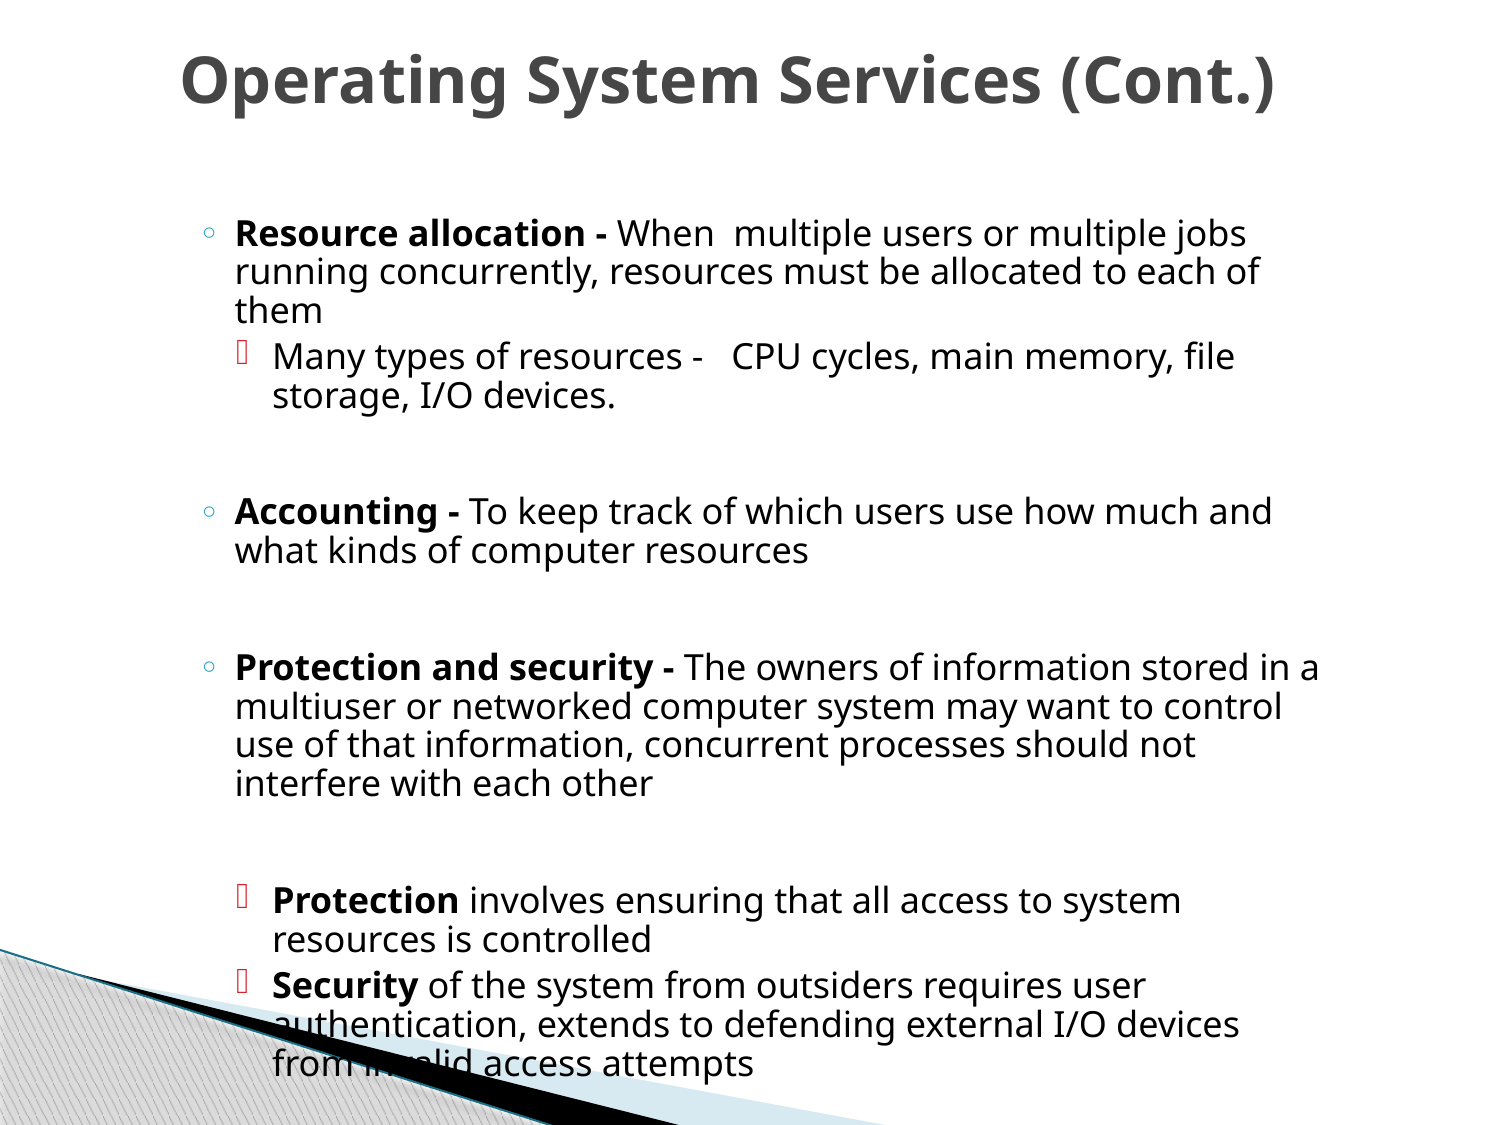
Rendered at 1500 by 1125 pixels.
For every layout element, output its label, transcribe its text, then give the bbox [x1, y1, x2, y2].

title Operating System Services (Cont.) [164, 29, 1447, 125]
list Resource allocation - When multiple users or multiple jobs running concurrently, resources must be allocated to each of them Many types of resources - CPU cycles, main memory, file storage, I/O devices. Accounting - To keep track of which users use how much and what kinds of computer resources Protection and security - The owners of information stored in a multiuser or networked computer system may want to control use of that information, concurrent processes should not interfere with each other Protection involves ensuring that all access to system resources is controlled Security of the system from outsiders requires user authentication, extends to defending external I/O devices from invalid access attempts [121, 158, 1337, 1092]
